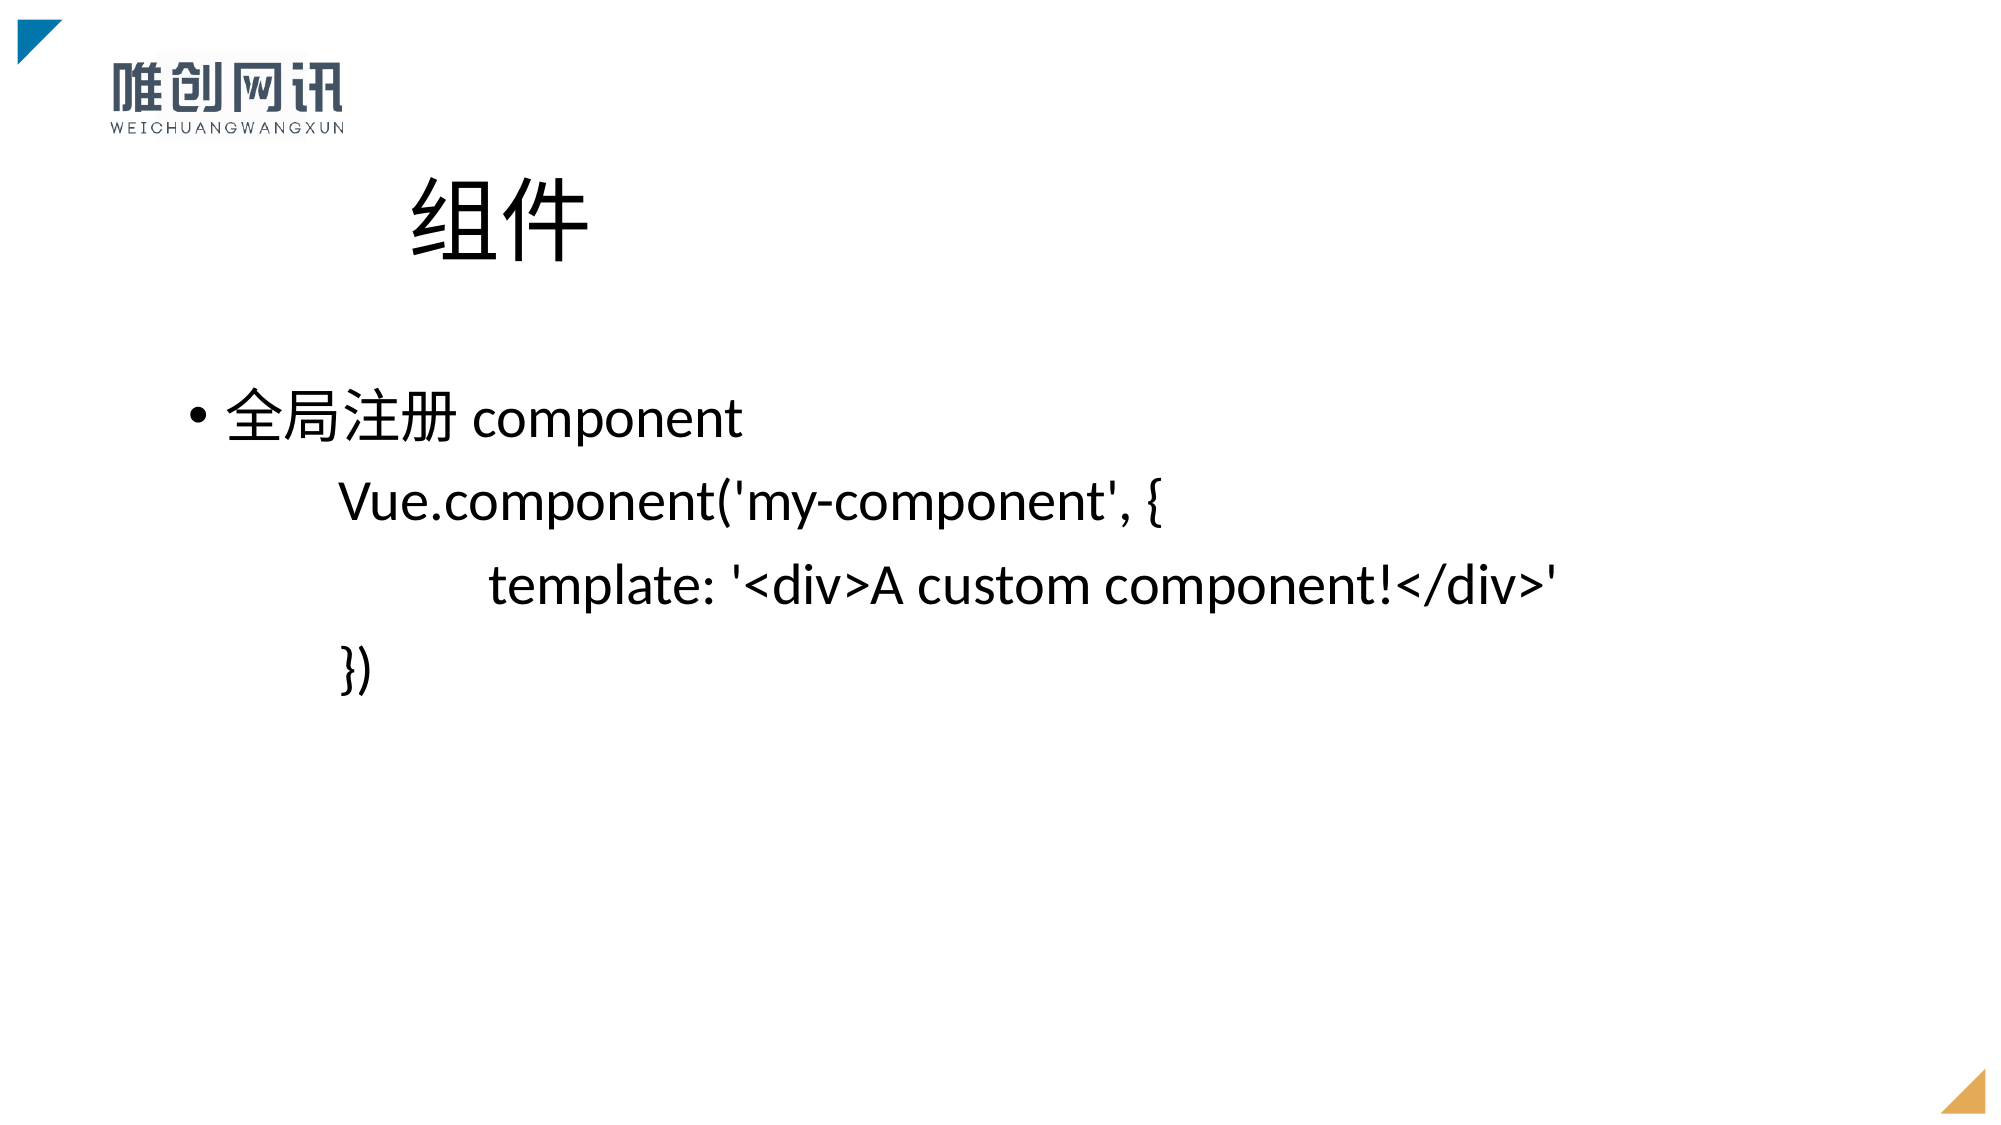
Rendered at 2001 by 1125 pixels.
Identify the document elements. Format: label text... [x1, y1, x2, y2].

picture [89, 51, 395, 143]
text_box [17, 19, 63, 65]
text_box 组件 [393, 168, 1487, 282]
text_box [1940, 1068, 1986, 1114]
text_box 全局注册component Vue.component('my-component', { template: '<div>A custom component!</div>' }) [173, 337, 1848, 709]
